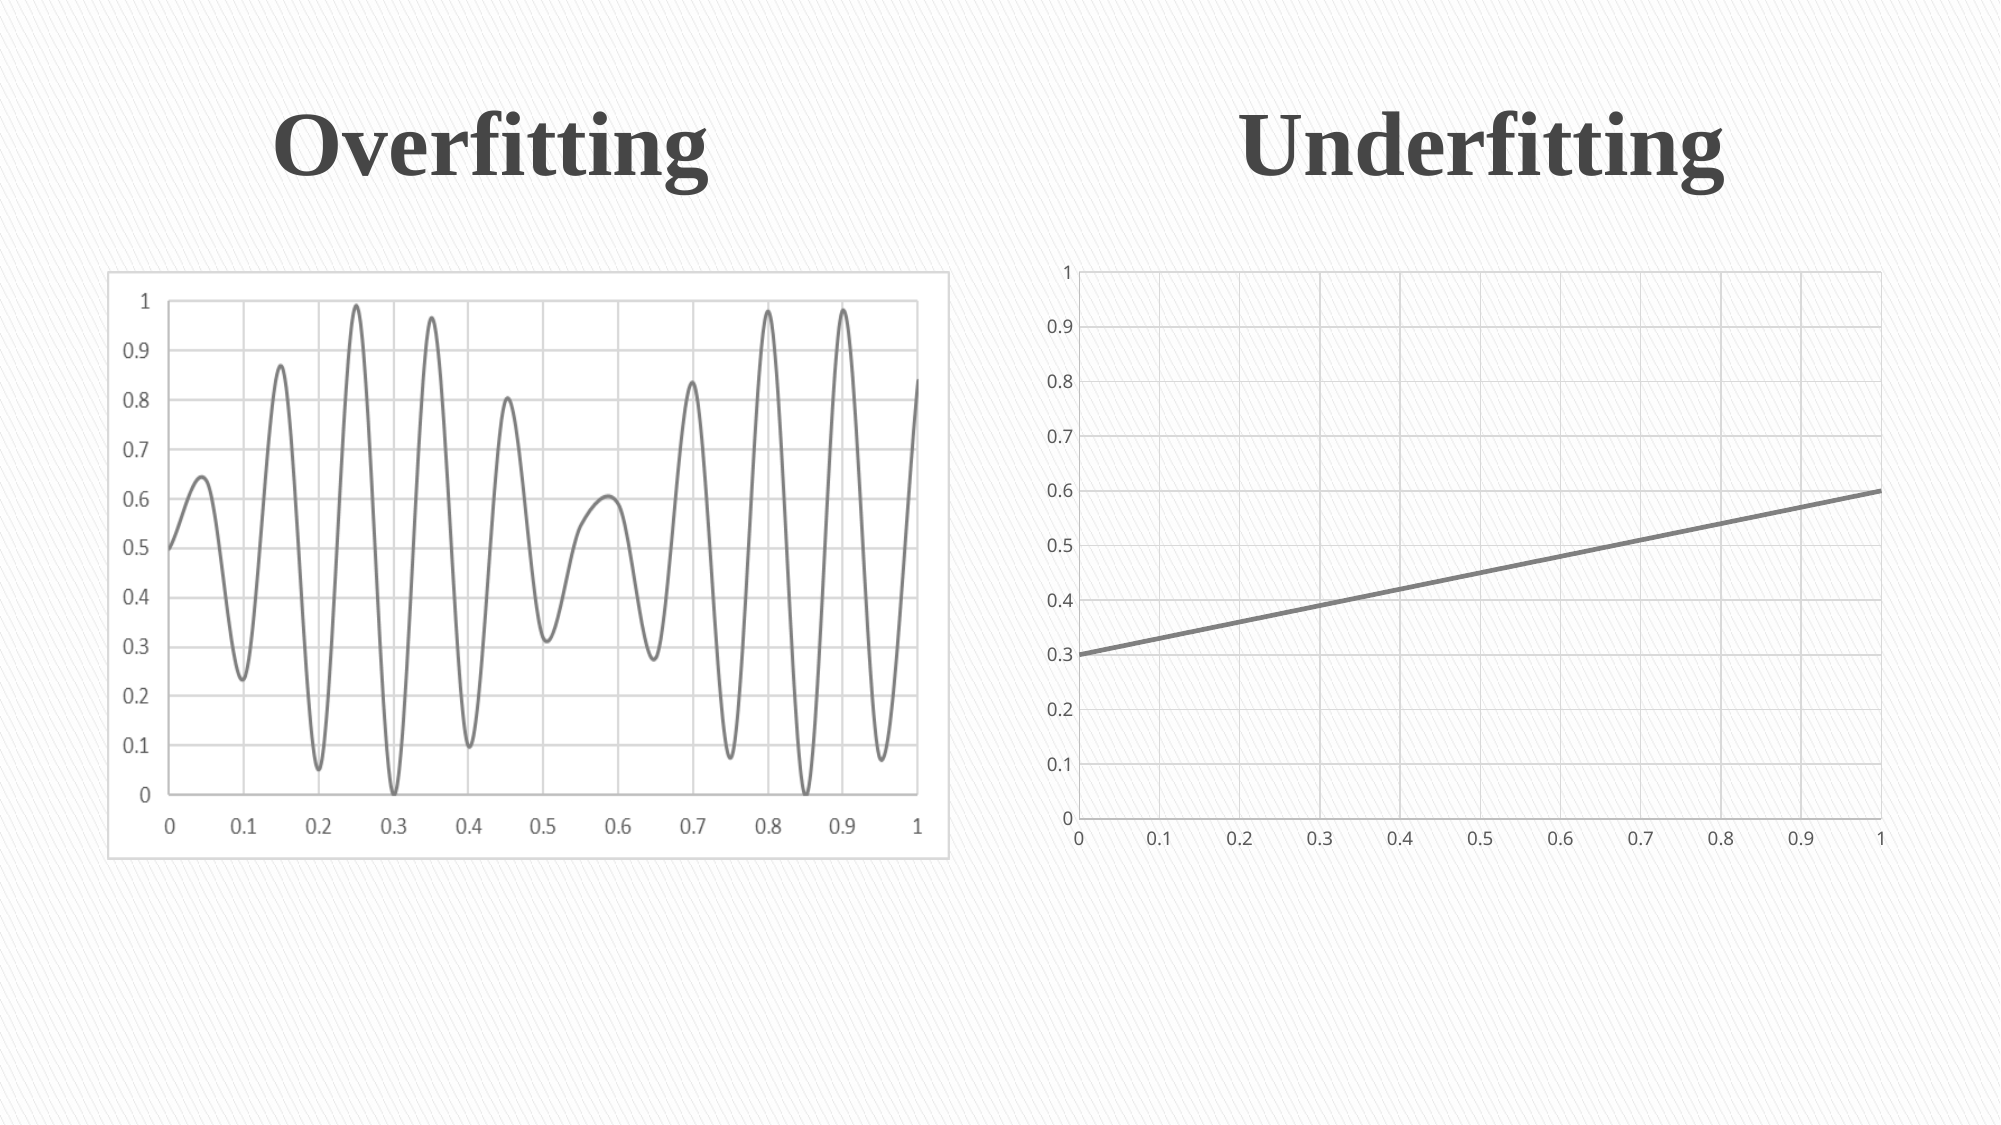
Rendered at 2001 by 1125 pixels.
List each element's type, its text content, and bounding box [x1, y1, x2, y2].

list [106, 271, 950, 860]
title Overfitting Underfitting [99, 44, 1900, 233]
chart [1015, 236, 1901, 884]
